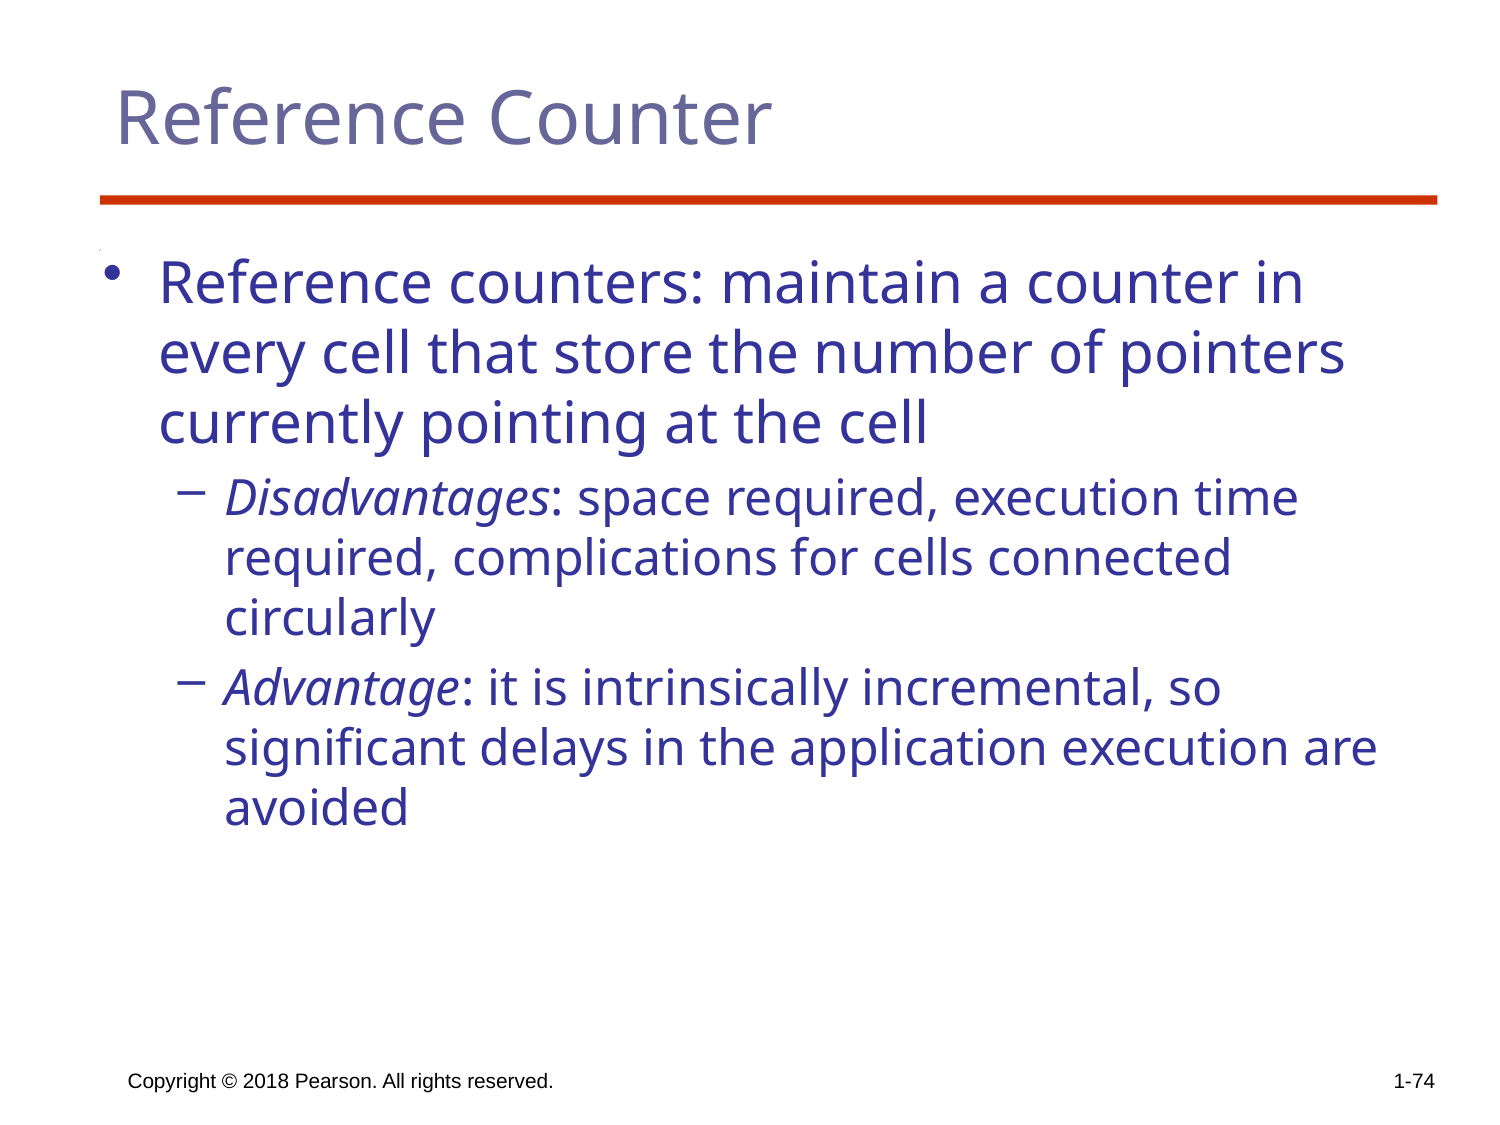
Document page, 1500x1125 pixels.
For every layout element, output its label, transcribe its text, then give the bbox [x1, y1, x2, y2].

footer Copyright © 2018 Pearson. All rights reserved. [112, 1024, 801, 1101]
slide_number 1-74 [1137, 1024, 1451, 1101]
title Reference Counter [99, 62, 1438, 250]
list Reference counters: maintain a counter in every cell that store the number of pointers currently pointing at the cell Disadvantages: space required, execution time required, complications for cells connected circularly Advantage: it is intrinsically incremental, so significant delays in the application execution are avoided [87, 237, 1425, 988]
